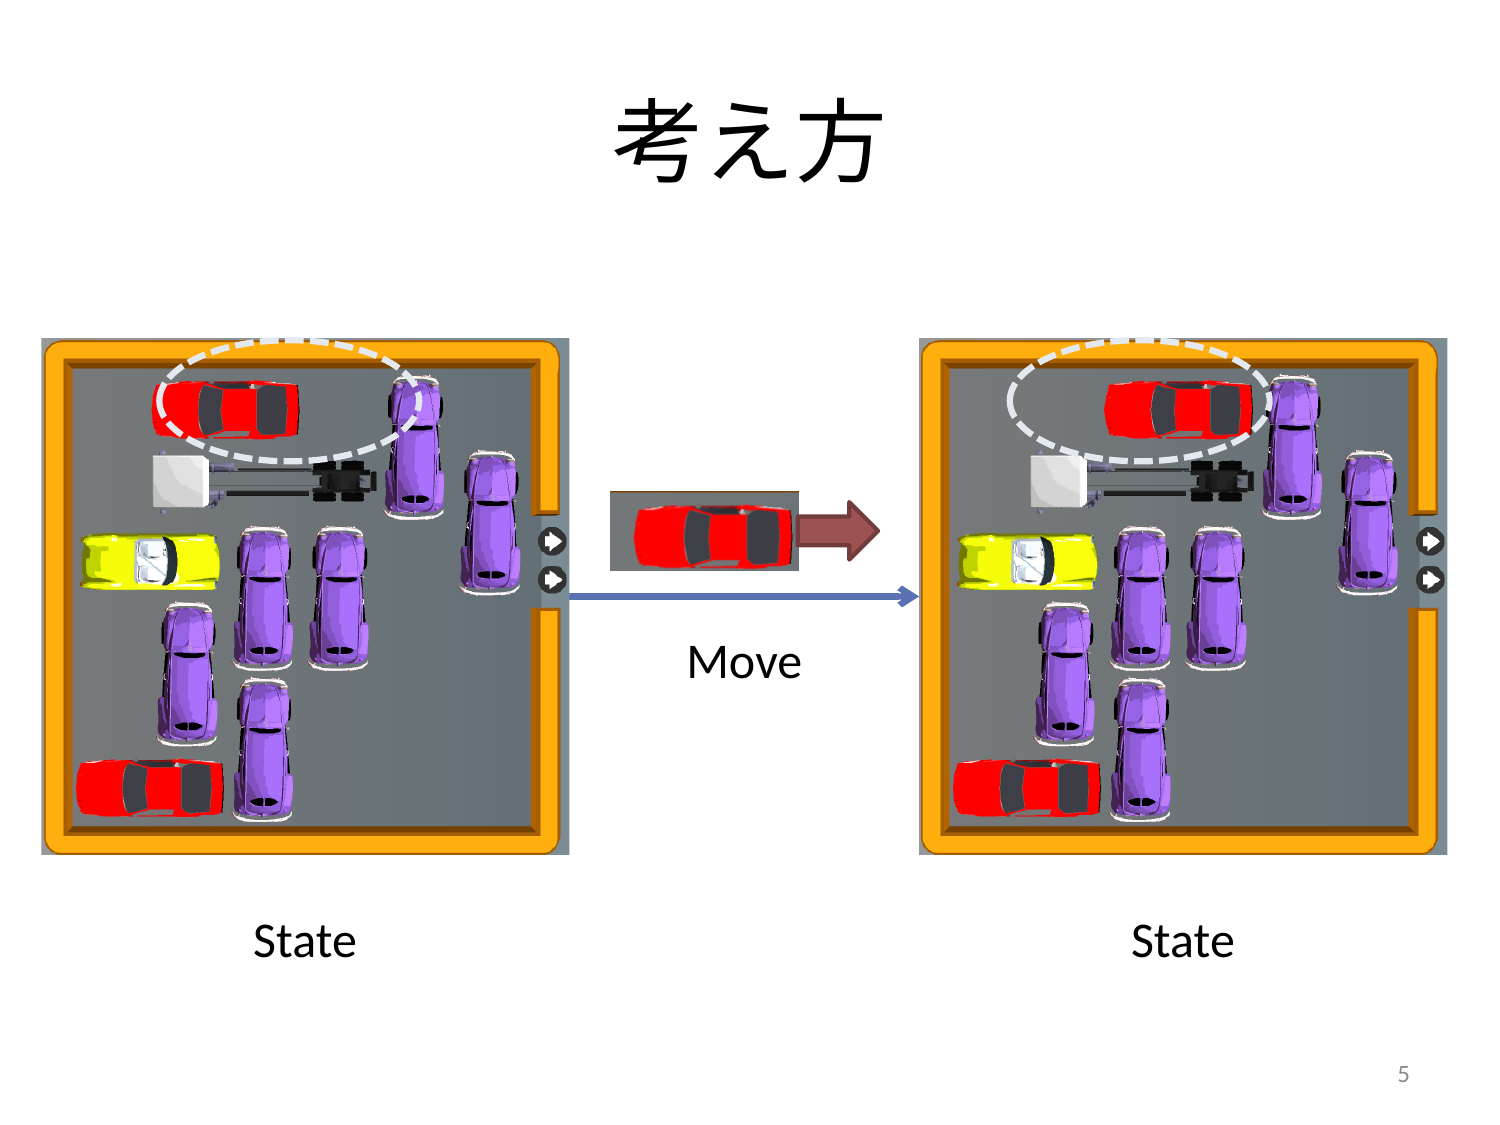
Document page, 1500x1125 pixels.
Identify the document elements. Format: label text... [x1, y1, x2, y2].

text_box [610, 491, 879, 571]
title 考え方 [75, 45, 1425, 233]
text_box Move [671, 621, 818, 697]
picture [40, 338, 570, 855]
text_box State [1116, 900, 1251, 975]
picture [918, 338, 1448, 855]
slide_number 5 [1074, 1042, 1425, 1103]
text_box State [238, 900, 373, 975]
